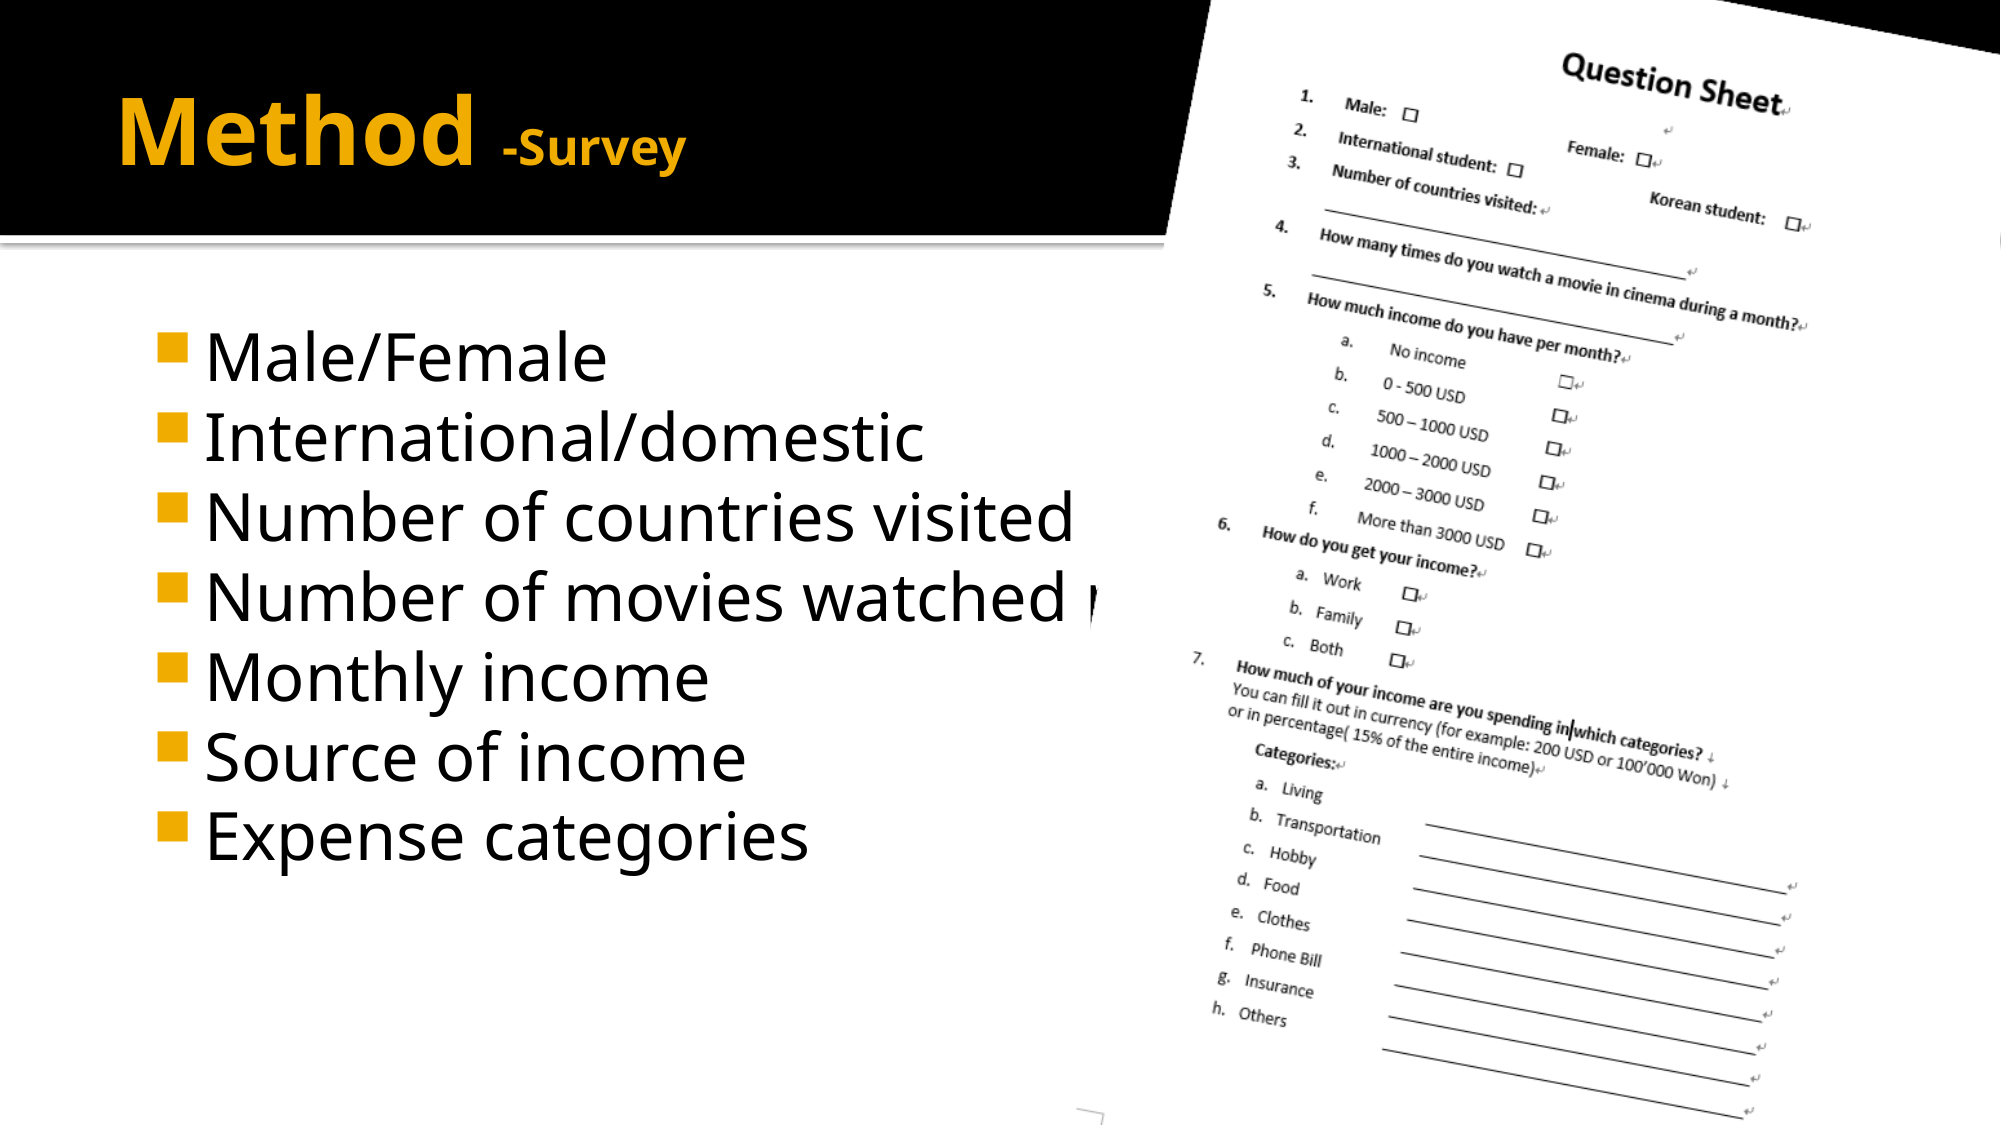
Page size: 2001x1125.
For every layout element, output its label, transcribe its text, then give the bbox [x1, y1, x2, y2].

title Method -Survey [99, 25, 1092, 231]
list Male/Female International/domestic Number of countries visited Number of movies watched per month Monthly income Source of income Expense categories [123, 299, 1092, 1014]
picture [995, 0, 2000, 1125]
